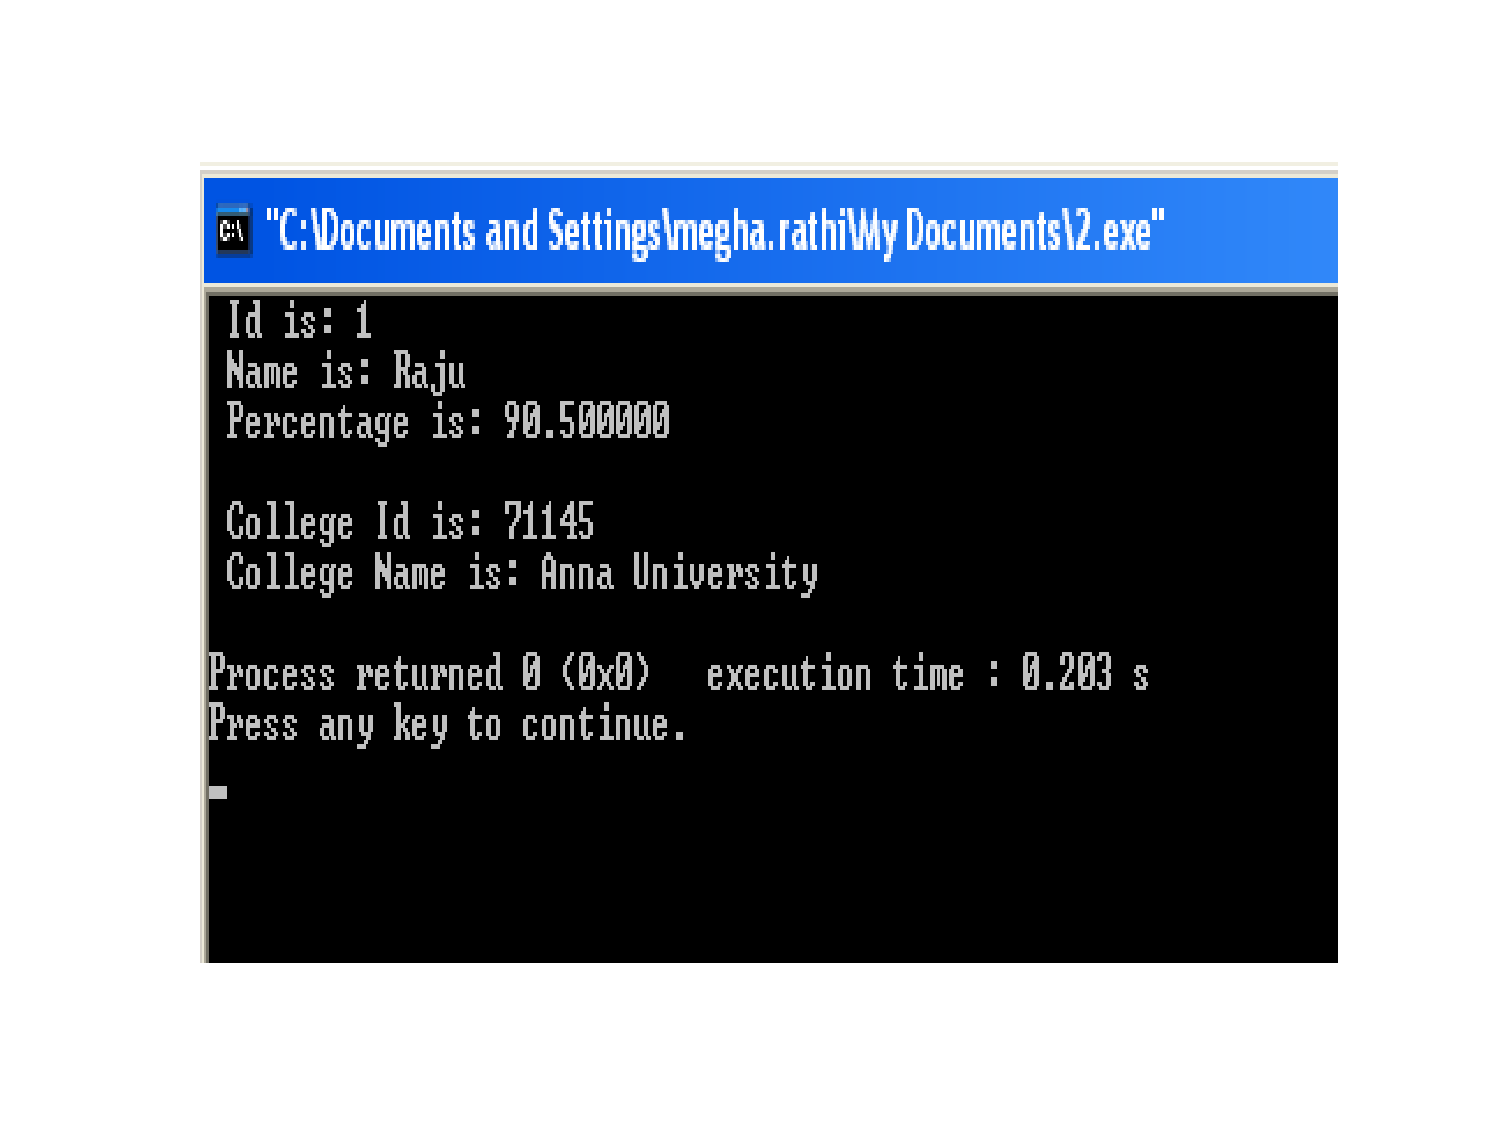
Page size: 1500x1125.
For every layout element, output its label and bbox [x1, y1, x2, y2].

list [199, 162, 1338, 963]
